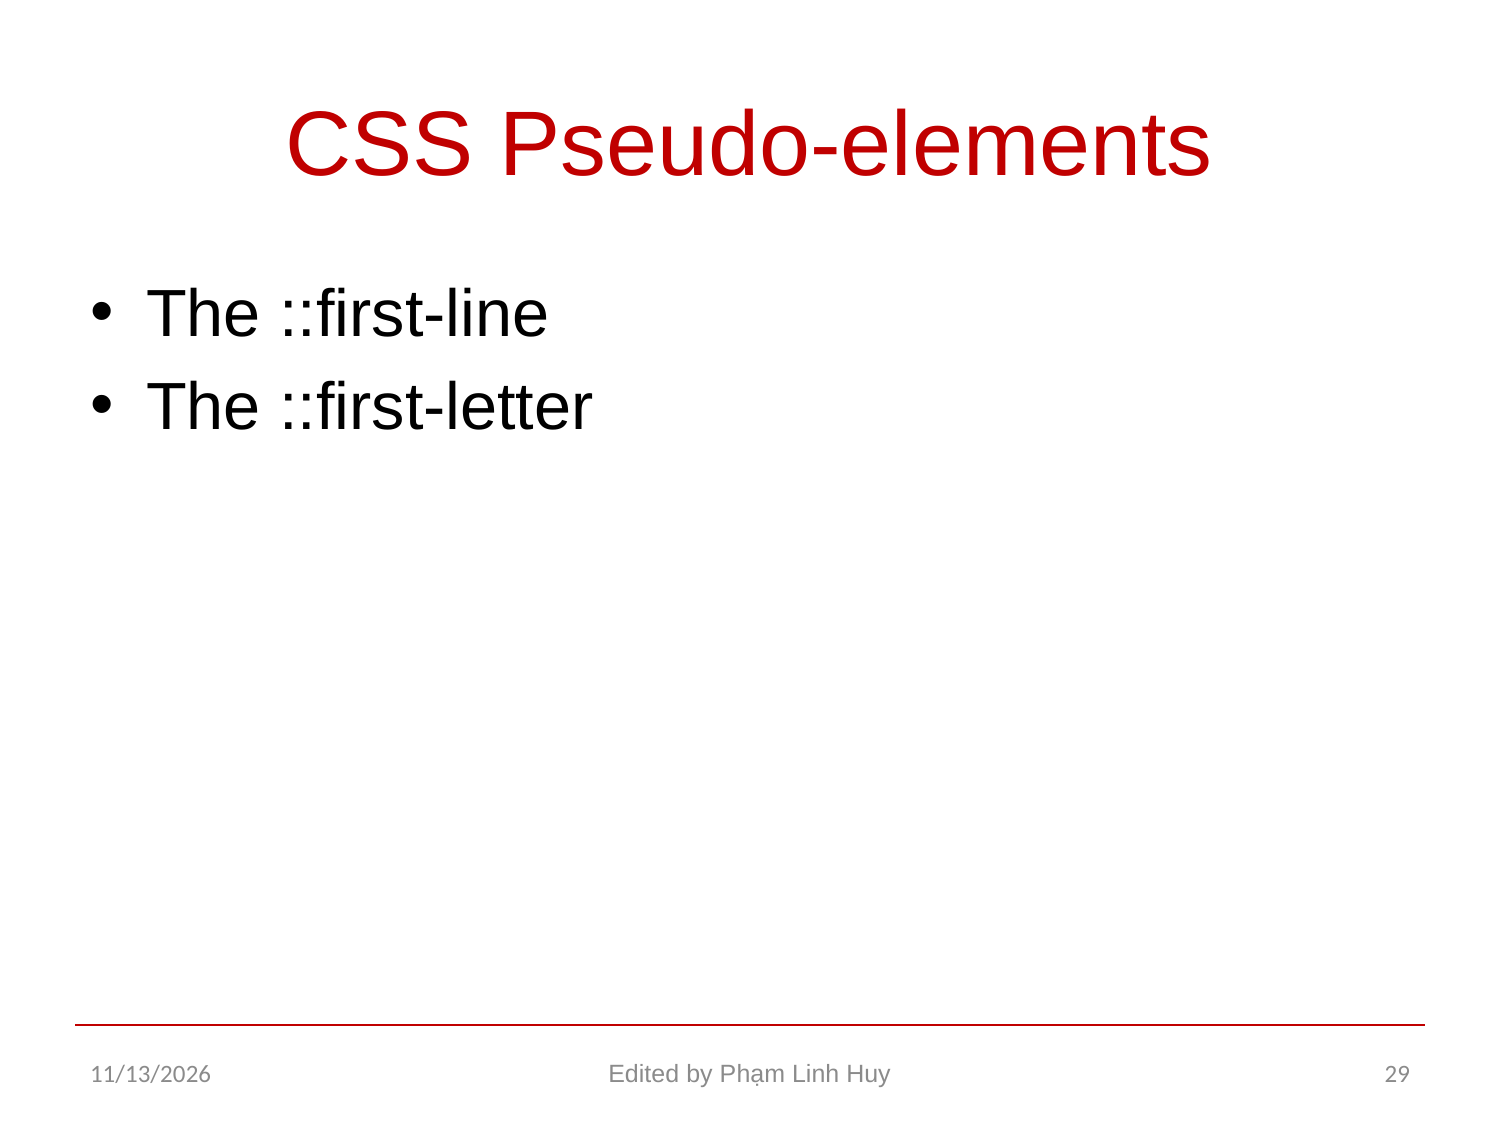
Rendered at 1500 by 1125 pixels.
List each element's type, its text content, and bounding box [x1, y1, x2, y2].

slide_number 29 [1074, 1042, 1425, 1103]
footer Edited by Phạm Linh Huy [512, 1042, 988, 1103]
list The ::first-line The ::first-letter [75, 262, 1425, 1005]
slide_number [75, 1042, 425, 1103]
title CSS Pseudo-elements [75, 45, 1425, 233]
